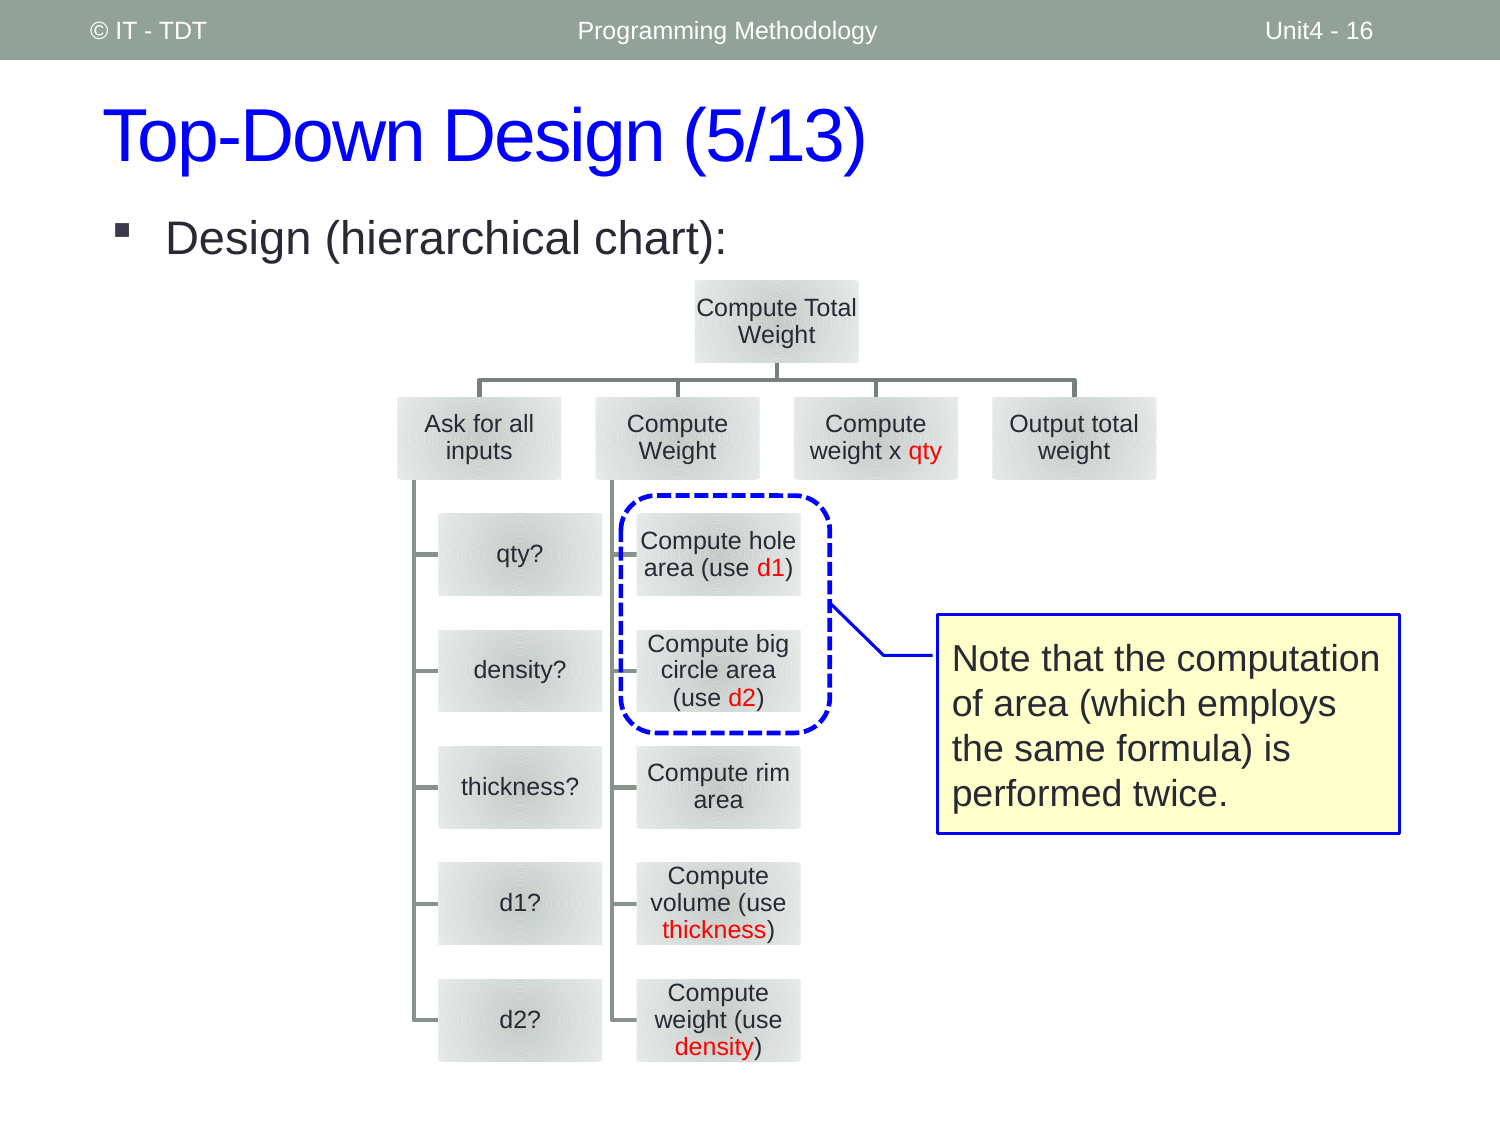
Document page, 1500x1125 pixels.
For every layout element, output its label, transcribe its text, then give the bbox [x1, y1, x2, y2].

slide_number Unit4 - 16 [1250, 3, 1425, 57]
footer Programming Methodology [562, 3, 1238, 57]
slide_number © IT - TDT [75, 3, 550, 57]
title Top-Down Design (5/13) [87, 62, 1463, 200]
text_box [218, 280, 1335, 1062]
text_box Note that the computation of area (which employs the same formula) is performed twice. [1343, 612, 1402, 836]
list Design (hierarchical chart): [96, 194, 977, 272]
